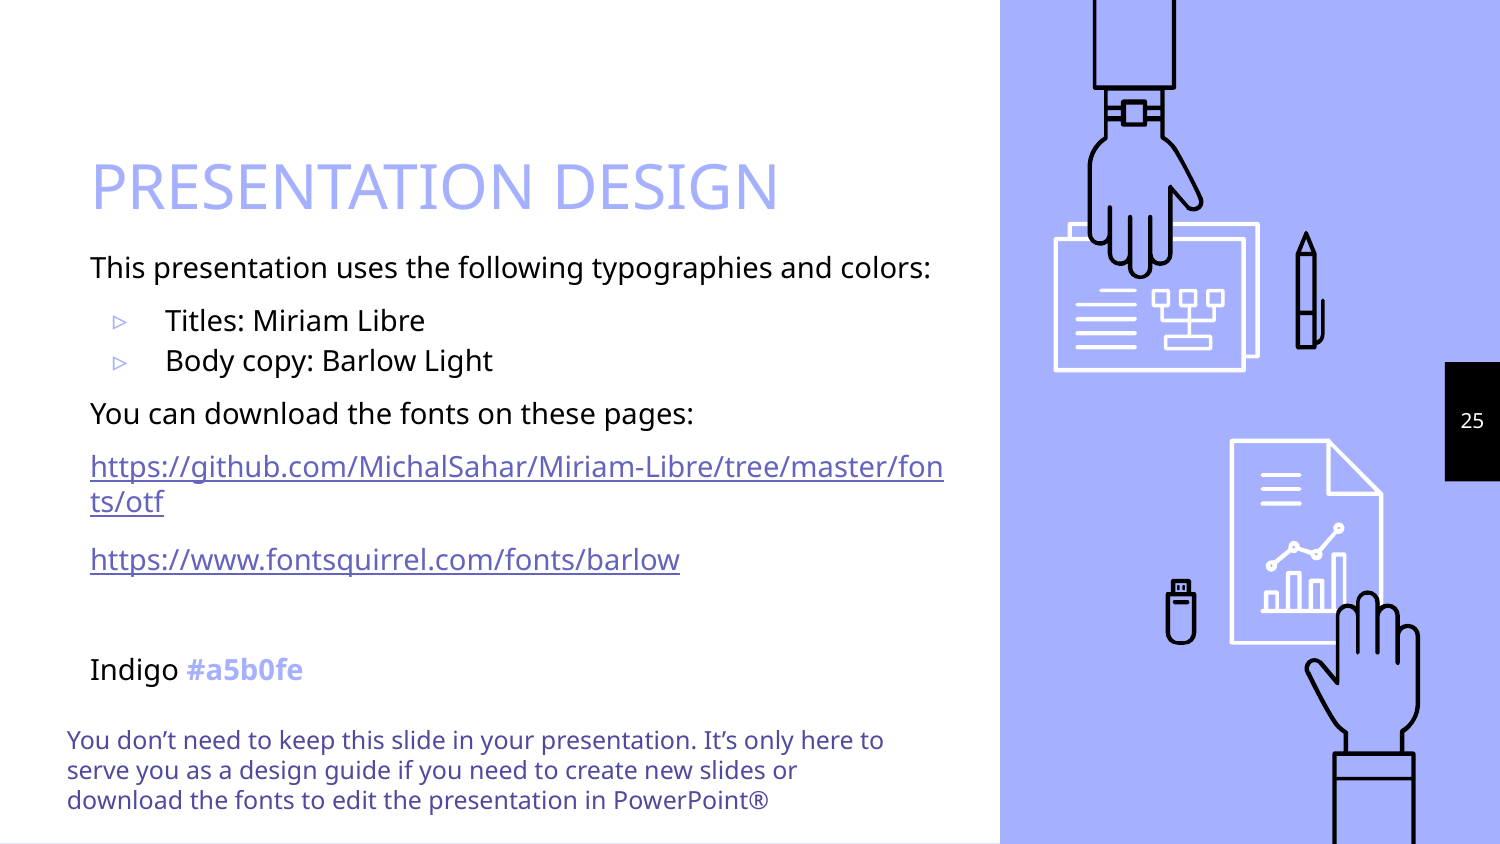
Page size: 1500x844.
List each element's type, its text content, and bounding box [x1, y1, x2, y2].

title PRESENTATION DESIGN [75, 96, 918, 234]
slide_number ‹#› [1444, 362, 1500, 482]
list This presentation uses the following typographies and colors: Titles: Miriam Libre Body copy: Barlow Light You can download the fonts on these pages: https://github.com/MichalSahar/Miriam-Libre/tree/master/fonts/otf https://www.fontsquirrel.com/fonts/barlow Indigo #a5b0fe [75, 234, 968, 757]
text_box You don’t need to keep this slide in your presentation. It’s only here to serve you as a design guide if you need to create new slides or download the fonts to edit the presentation in PowerPoint® [51, 709, 918, 798]
